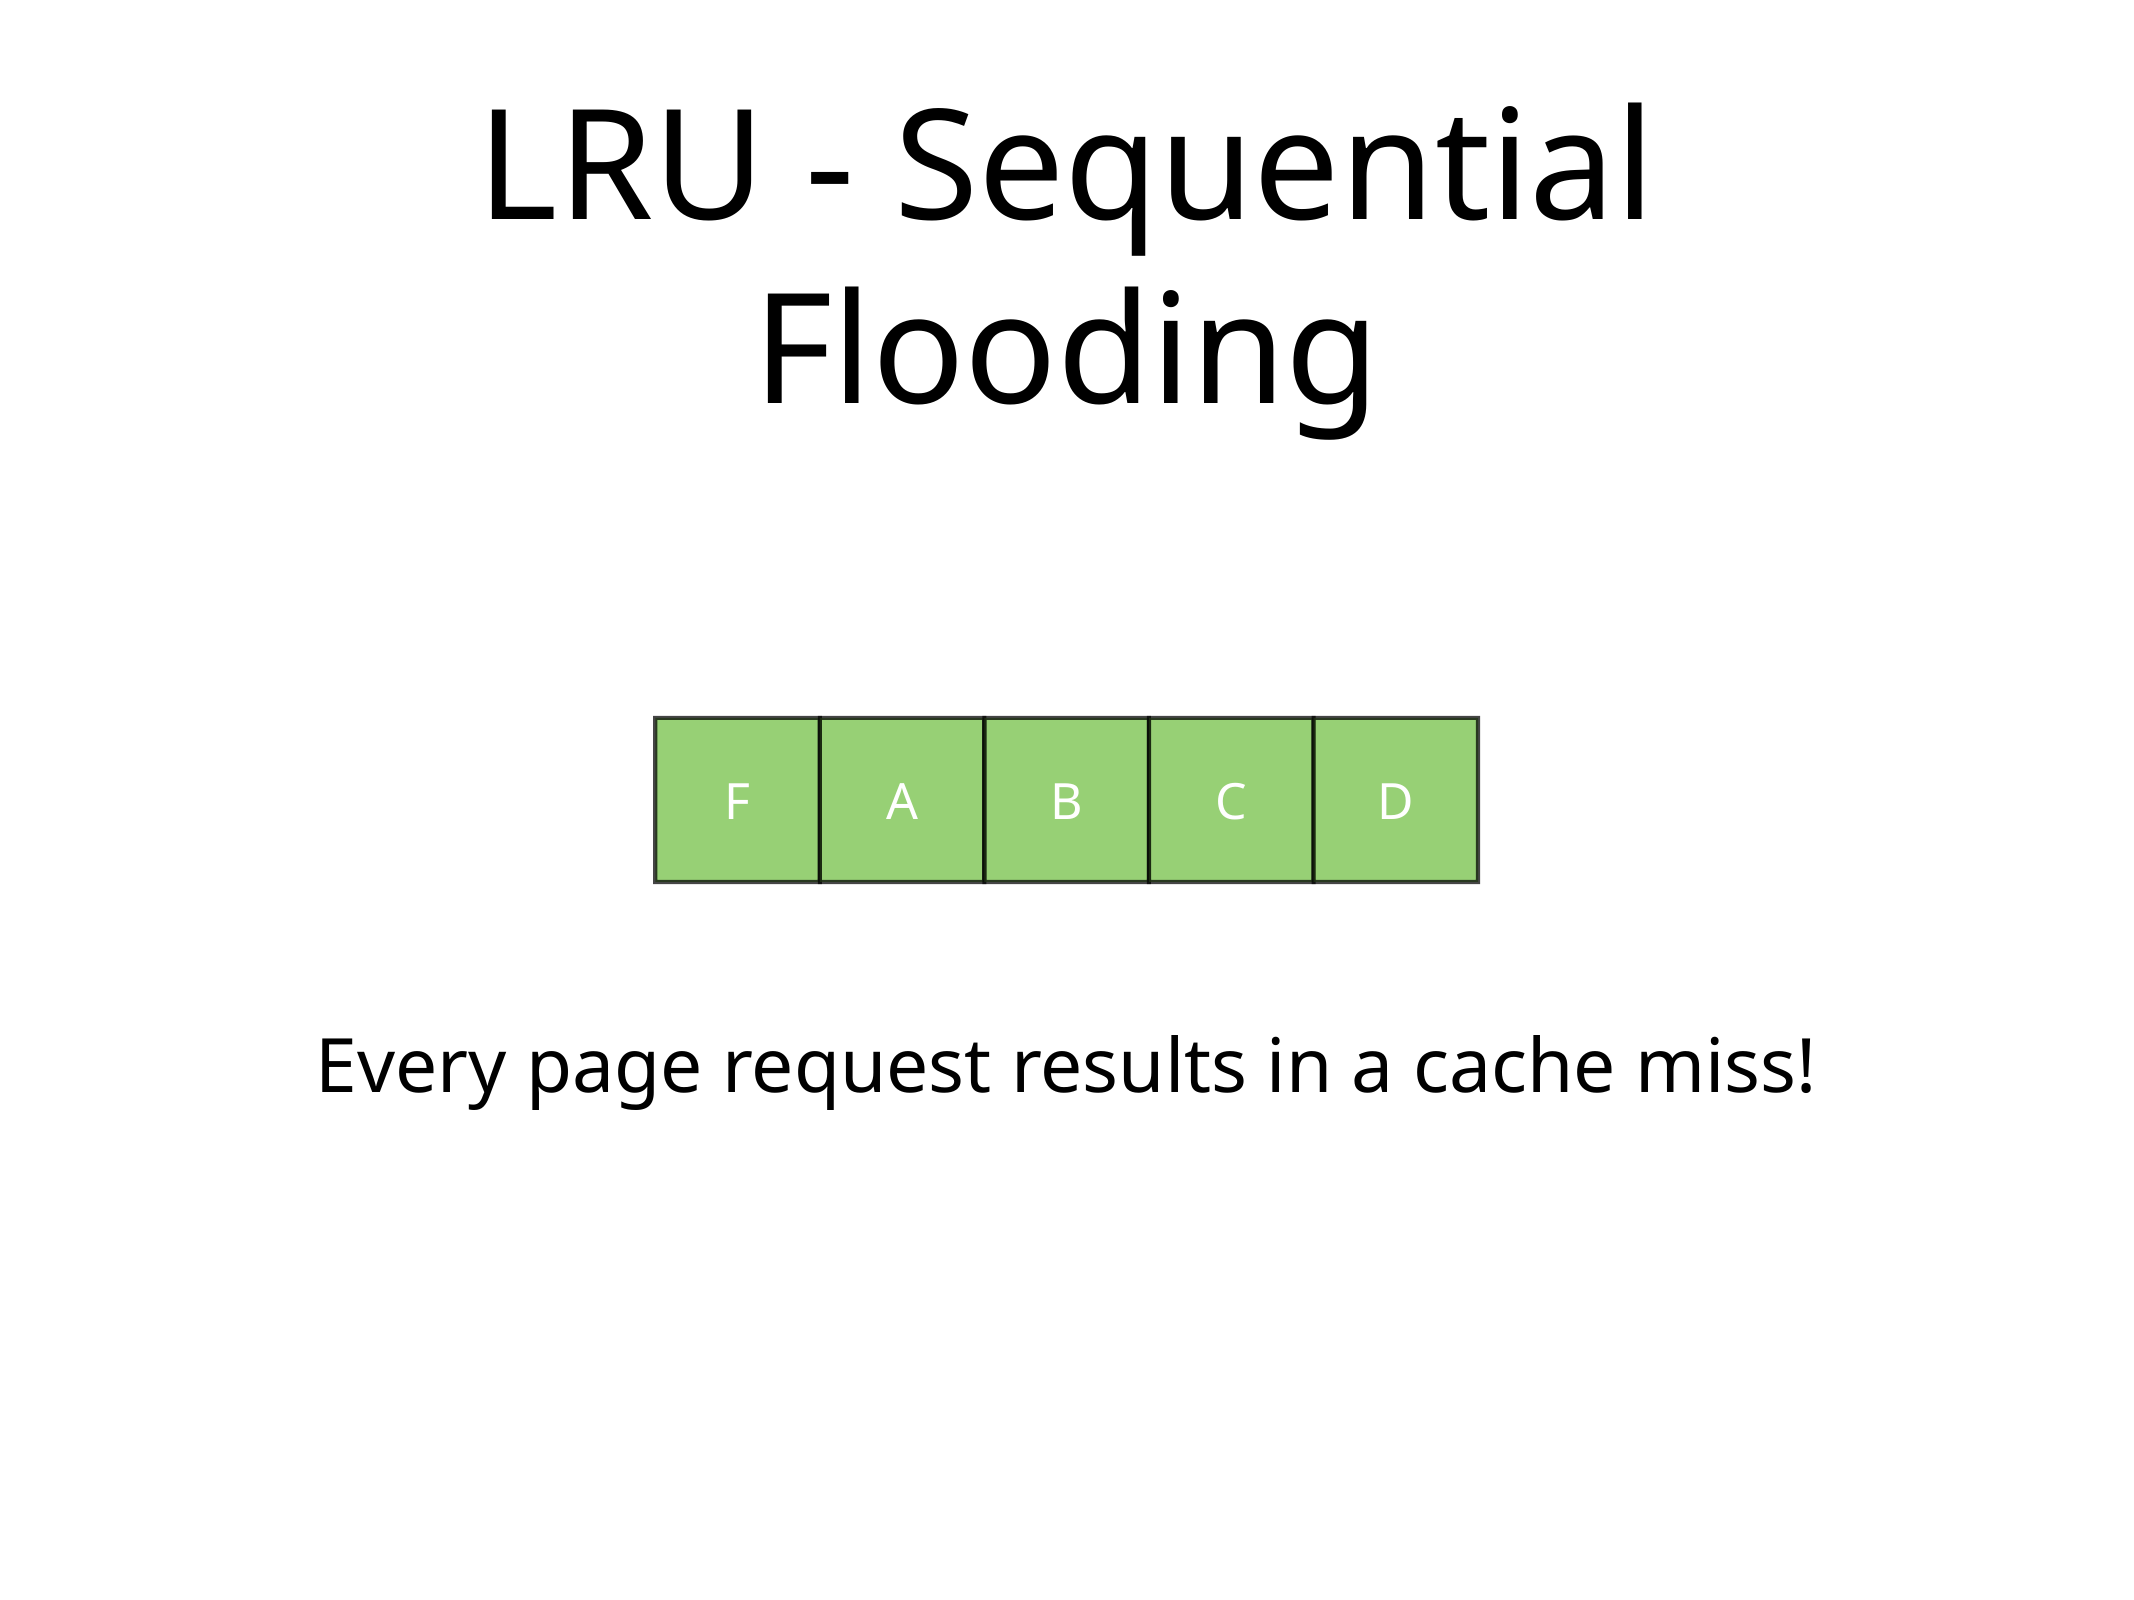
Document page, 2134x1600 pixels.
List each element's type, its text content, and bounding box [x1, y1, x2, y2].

text_box Every page request results in a cache miss! [307, 1009, 1826, 1116]
title LRU - Sequential Flooding [155, 72, 1978, 428]
text_box A [819, 717, 984, 882]
text_box F [655, 717, 819, 882]
text_box C [1149, 717, 1313, 882]
text_box D [1313, 717, 1479, 882]
text_box B [984, 717, 1149, 882]
